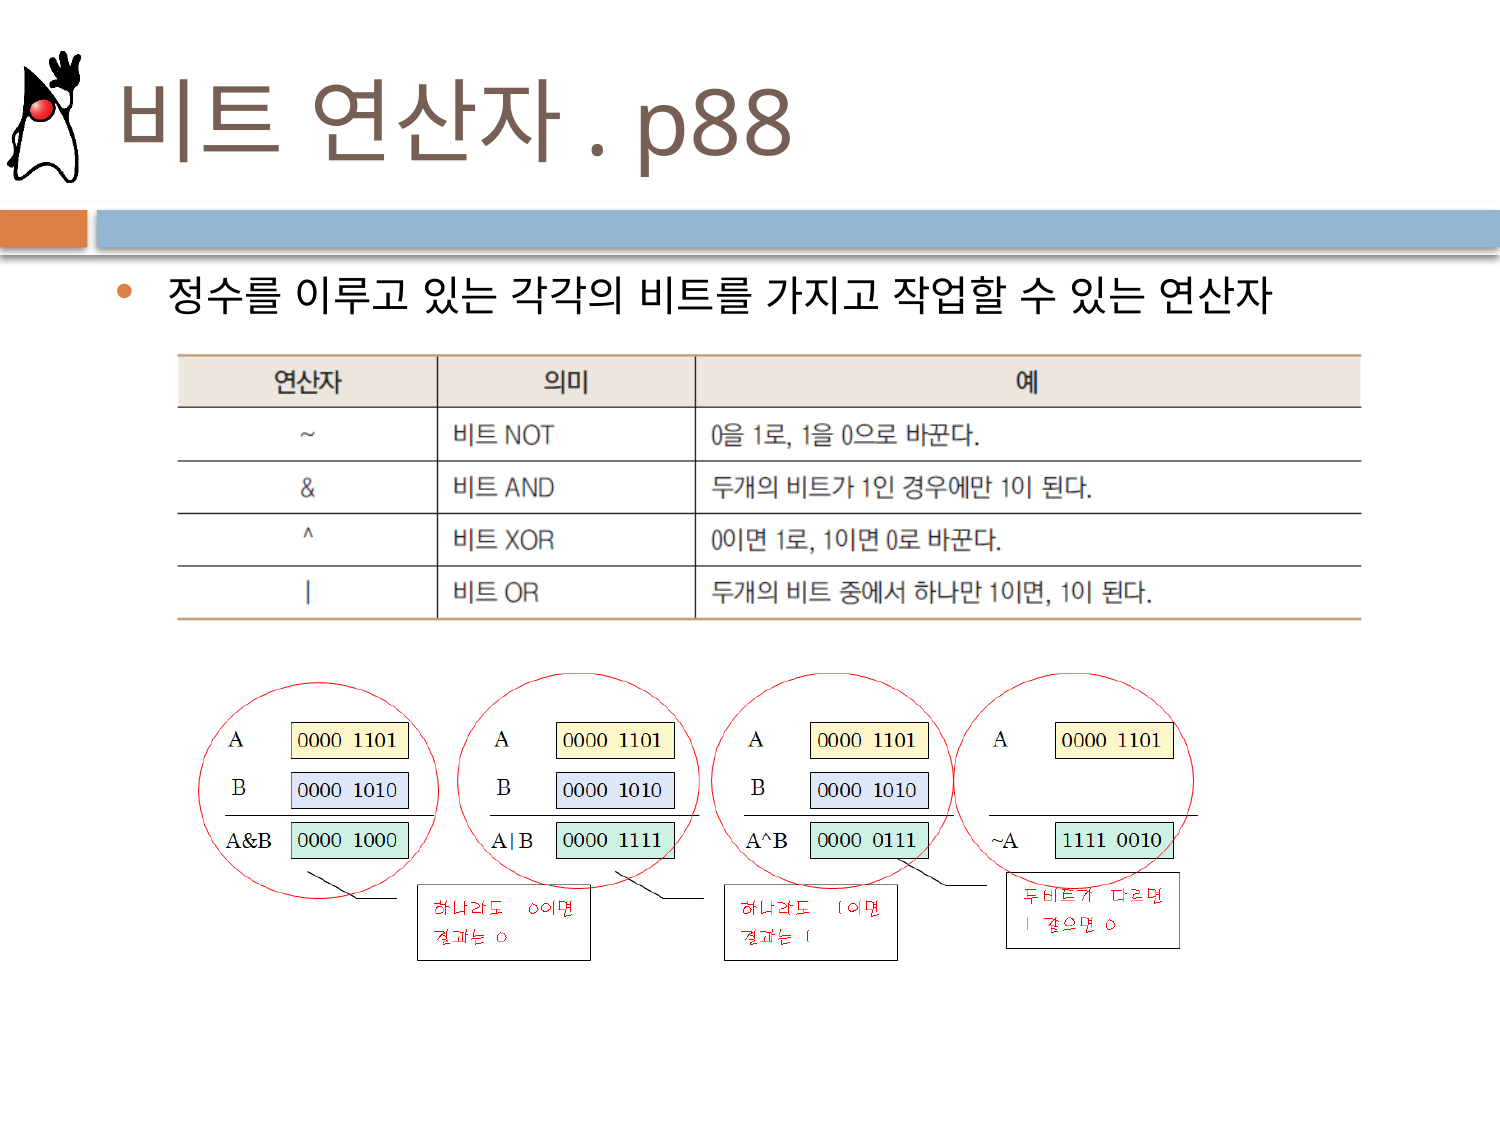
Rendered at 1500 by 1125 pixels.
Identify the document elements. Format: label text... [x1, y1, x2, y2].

title 비트 연산자. p88 [100, 37, 1438, 200]
picture [165, 343, 1373, 632]
list 정수를 이루고 있는 각각의 비트를 가지고 작업할 수 있는 연산자 [100, 262, 1438, 1000]
picture [195, 665, 1204, 966]
picture [7, 51, 81, 183]
